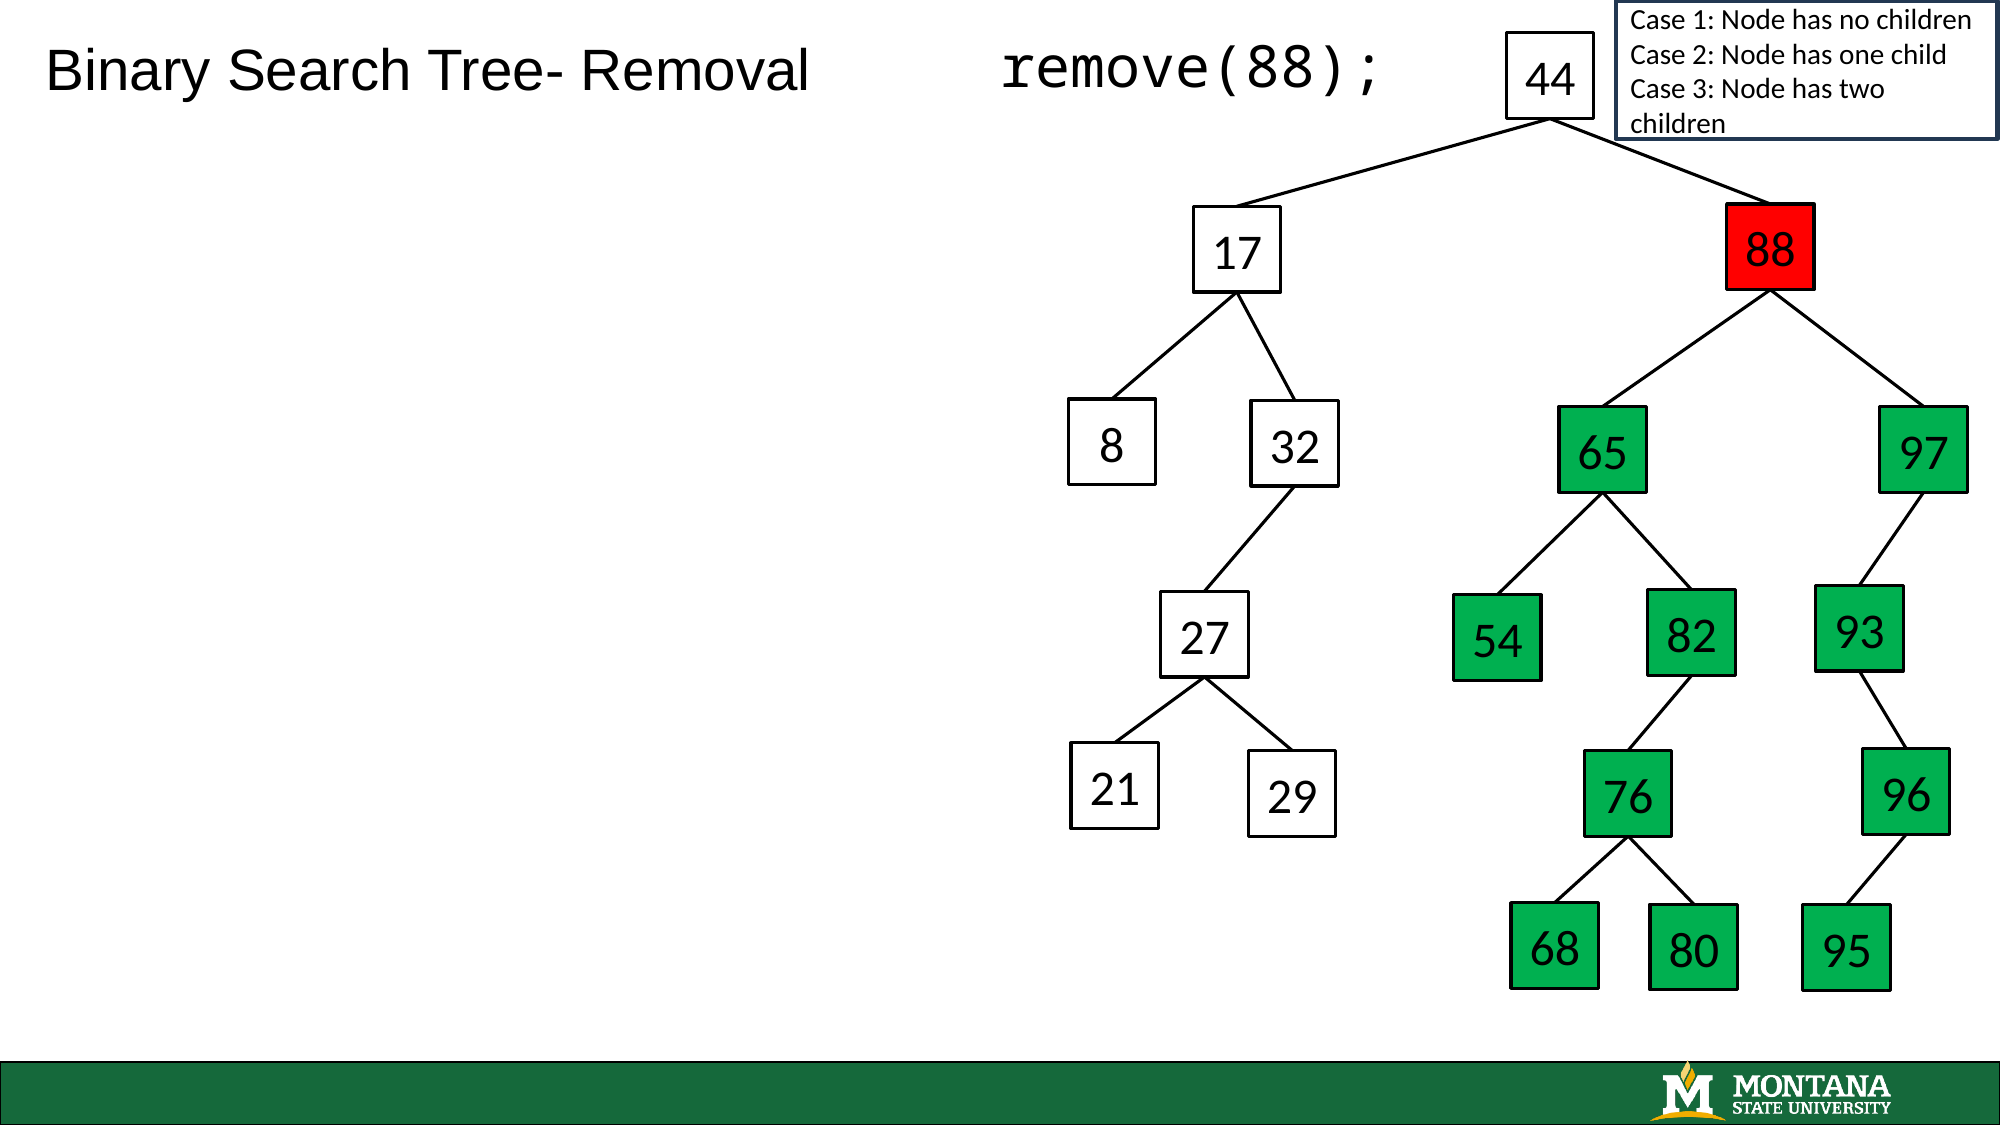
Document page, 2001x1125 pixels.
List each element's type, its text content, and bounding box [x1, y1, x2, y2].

text_box 8 [1066, 397, 1158, 487]
text_box 76 [1582, 748, 1674, 834]
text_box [1204, 485, 1295, 592]
text_box Binary Search Tree- Removal [30, 24, 827, 110]
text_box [1111, 291, 1236, 400]
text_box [1602, 492, 1692, 590]
text_box 80 [1648, 902, 1739, 992]
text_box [1602, 289, 1770, 407]
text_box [1204, 676, 1293, 751]
text_box 29 [1246, 748, 1338, 838]
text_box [1554, 835, 1627, 903]
text_box 27 [1159, 589, 1250, 675]
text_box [1770, 289, 1924, 407]
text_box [1549, 118, 1771, 205]
text_box 32 [1249, 398, 1341, 488]
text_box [0, 1060, 1647, 1125]
text_box 88 [1724, 202, 1816, 288]
text_box remove(88); [985, 21, 1401, 107]
text_box 65 [1557, 404, 1648, 490]
text_box 68 [1509, 901, 1601, 990]
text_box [1627, 835, 1694, 905]
text_box 17 [1191, 204, 1283, 290]
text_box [1236, 291, 1295, 401]
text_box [1859, 492, 1924, 586]
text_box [1497, 491, 1602, 595]
text_box 21 [1069, 741, 1161, 831]
text_box 96 [1860, 746, 1952, 836]
text_box 95 [1801, 902, 1892, 992]
picture [1649, 1060, 1892, 1122]
text_box 93 [1814, 583, 1905, 673]
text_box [1627, 675, 1692, 751]
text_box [1846, 834, 1907, 905]
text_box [1892, 1060, 2000, 1125]
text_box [1114, 676, 1204, 743]
text_box 97 [1878, 404, 1969, 494]
text_box 54 [1451, 593, 1543, 683]
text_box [1859, 670, 1907, 749]
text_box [1236, 118, 1549, 207]
text_box 44 [1504, 31, 1596, 117]
text_box Case 1: Node has no children Case 2: Node has one child Case 3: Node has two children [1614, 0, 2000, 141]
text_box 82 [1646, 588, 1737, 678]
